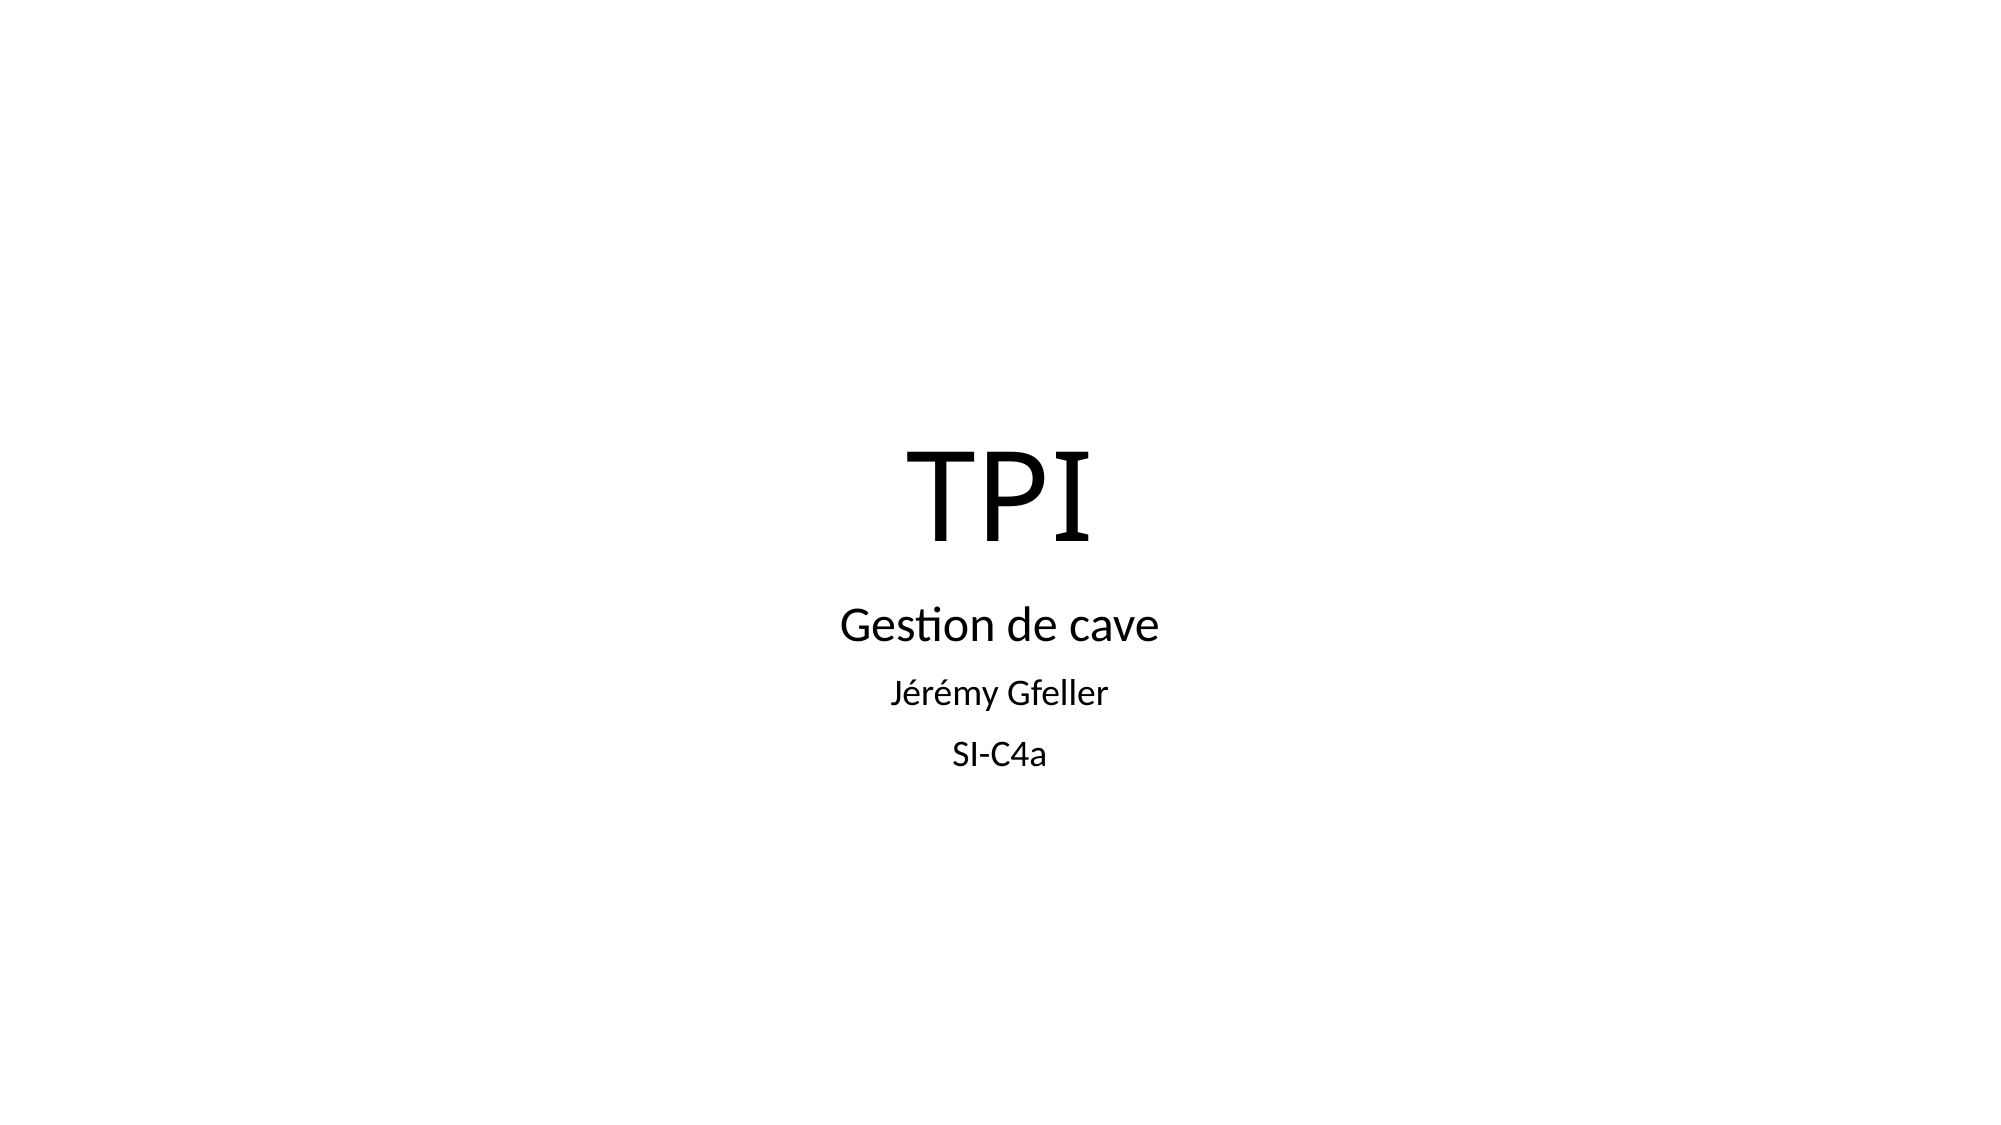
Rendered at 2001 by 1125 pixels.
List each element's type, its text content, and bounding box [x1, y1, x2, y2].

title TPI [249, 184, 1750, 576]
subtitle Gestion de cave Jérémy Gfeller SI-C4a [249, 590, 1750, 863]
